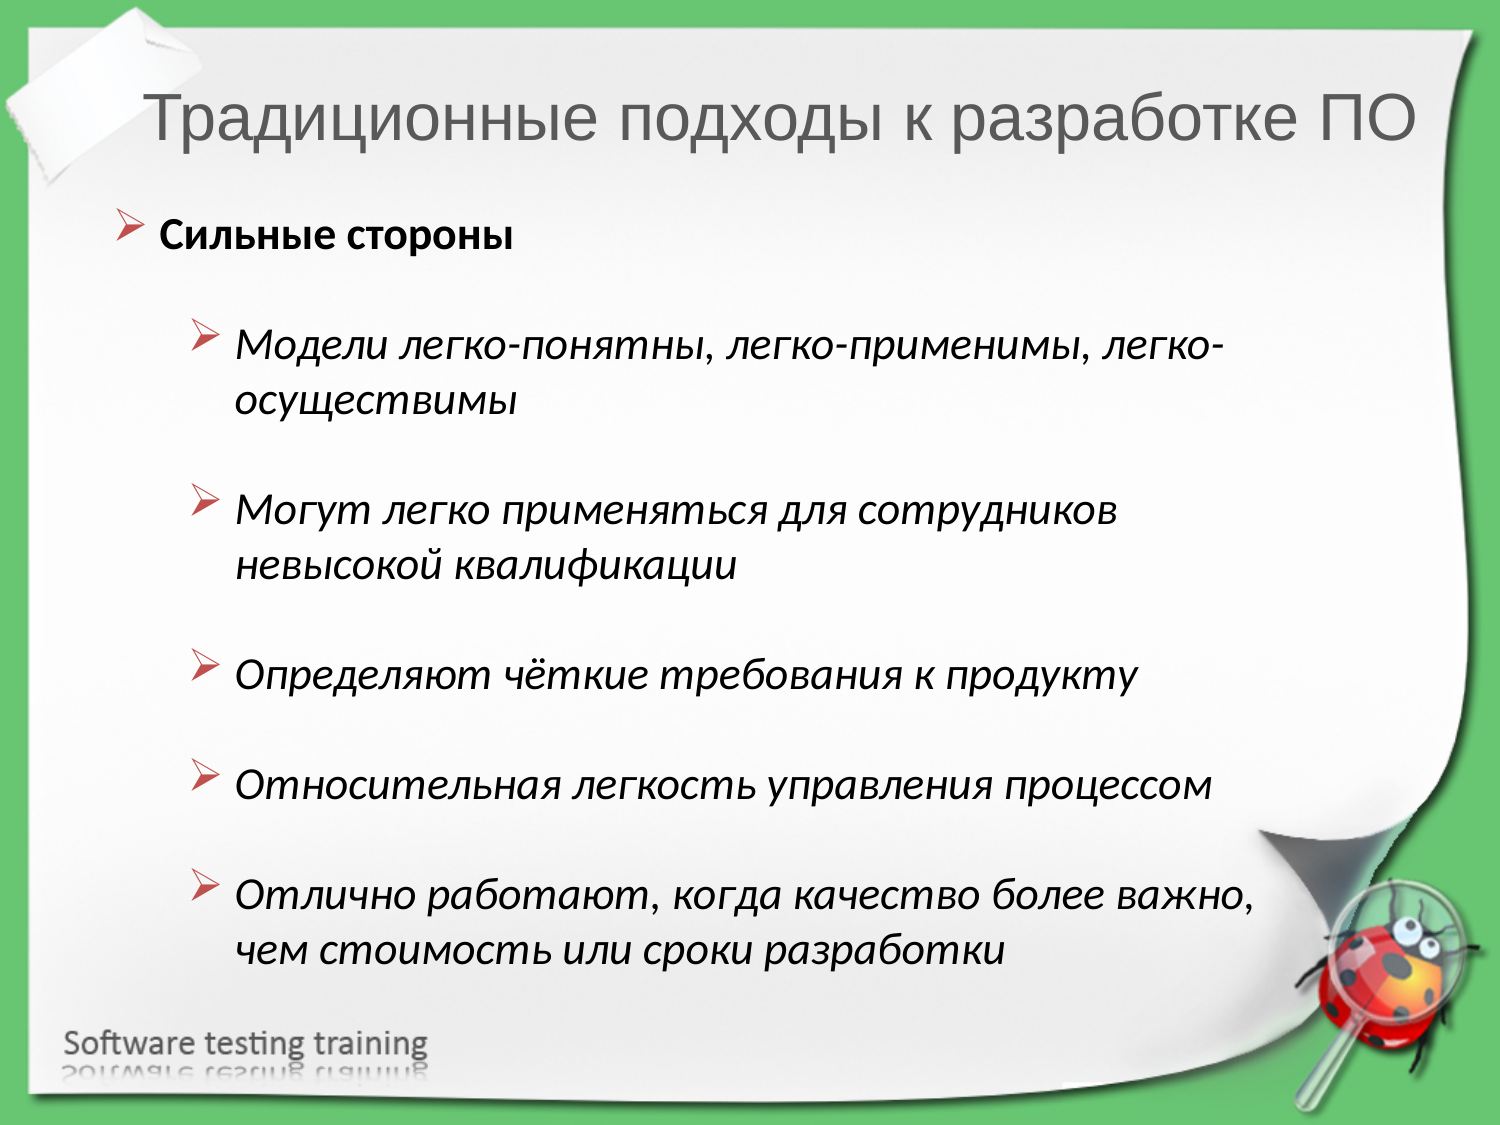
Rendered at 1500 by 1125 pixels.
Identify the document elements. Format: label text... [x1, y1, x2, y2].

text_box Традиционные подходы к разработке ПО [127, 66, 1435, 161]
text_box Сильные стороны Модели легко-понятны, легко-применимы, легко-осуществимы Могут легко применяться для сотрудников невысокой квалификации Определяют чёткие требования к продукту Относительная легкость управления процессом Отлично работают, когда качество более важно, чем стоимость или сроки разработки [97, 196, 1339, 981]
picture [0, 0, 1500, 1125]
